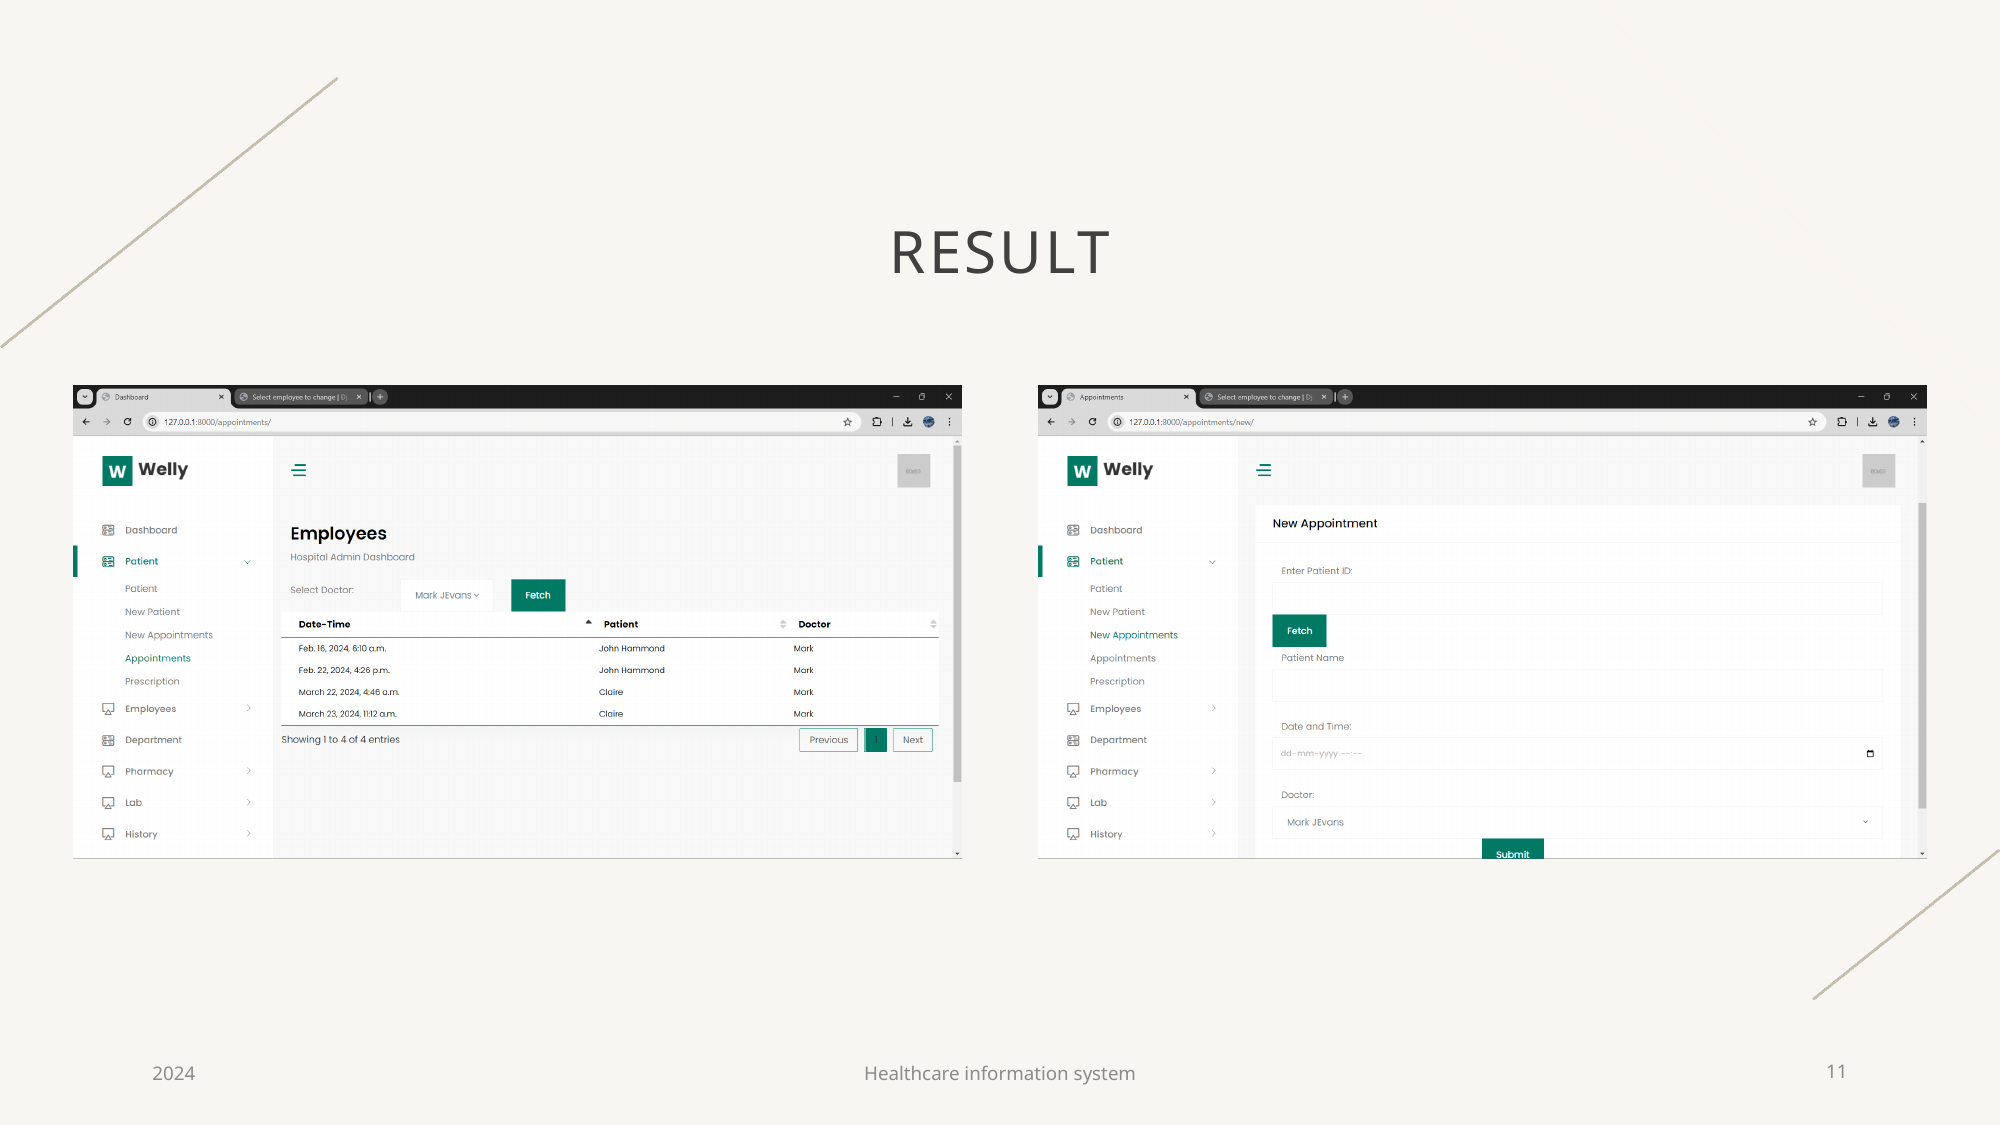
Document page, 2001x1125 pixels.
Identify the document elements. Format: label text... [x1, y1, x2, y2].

footer Healthcare information system [662, 1042, 1338, 1103]
slide_number 11 [1412, 1042, 1863, 1103]
picture [73, 385, 962, 859]
slide_number 2024 [137, 1042, 588, 1103]
title result [309, 146, 1691, 364]
picture [1037, 385, 2000, 1000]
picture [0, 77, 338, 348]
